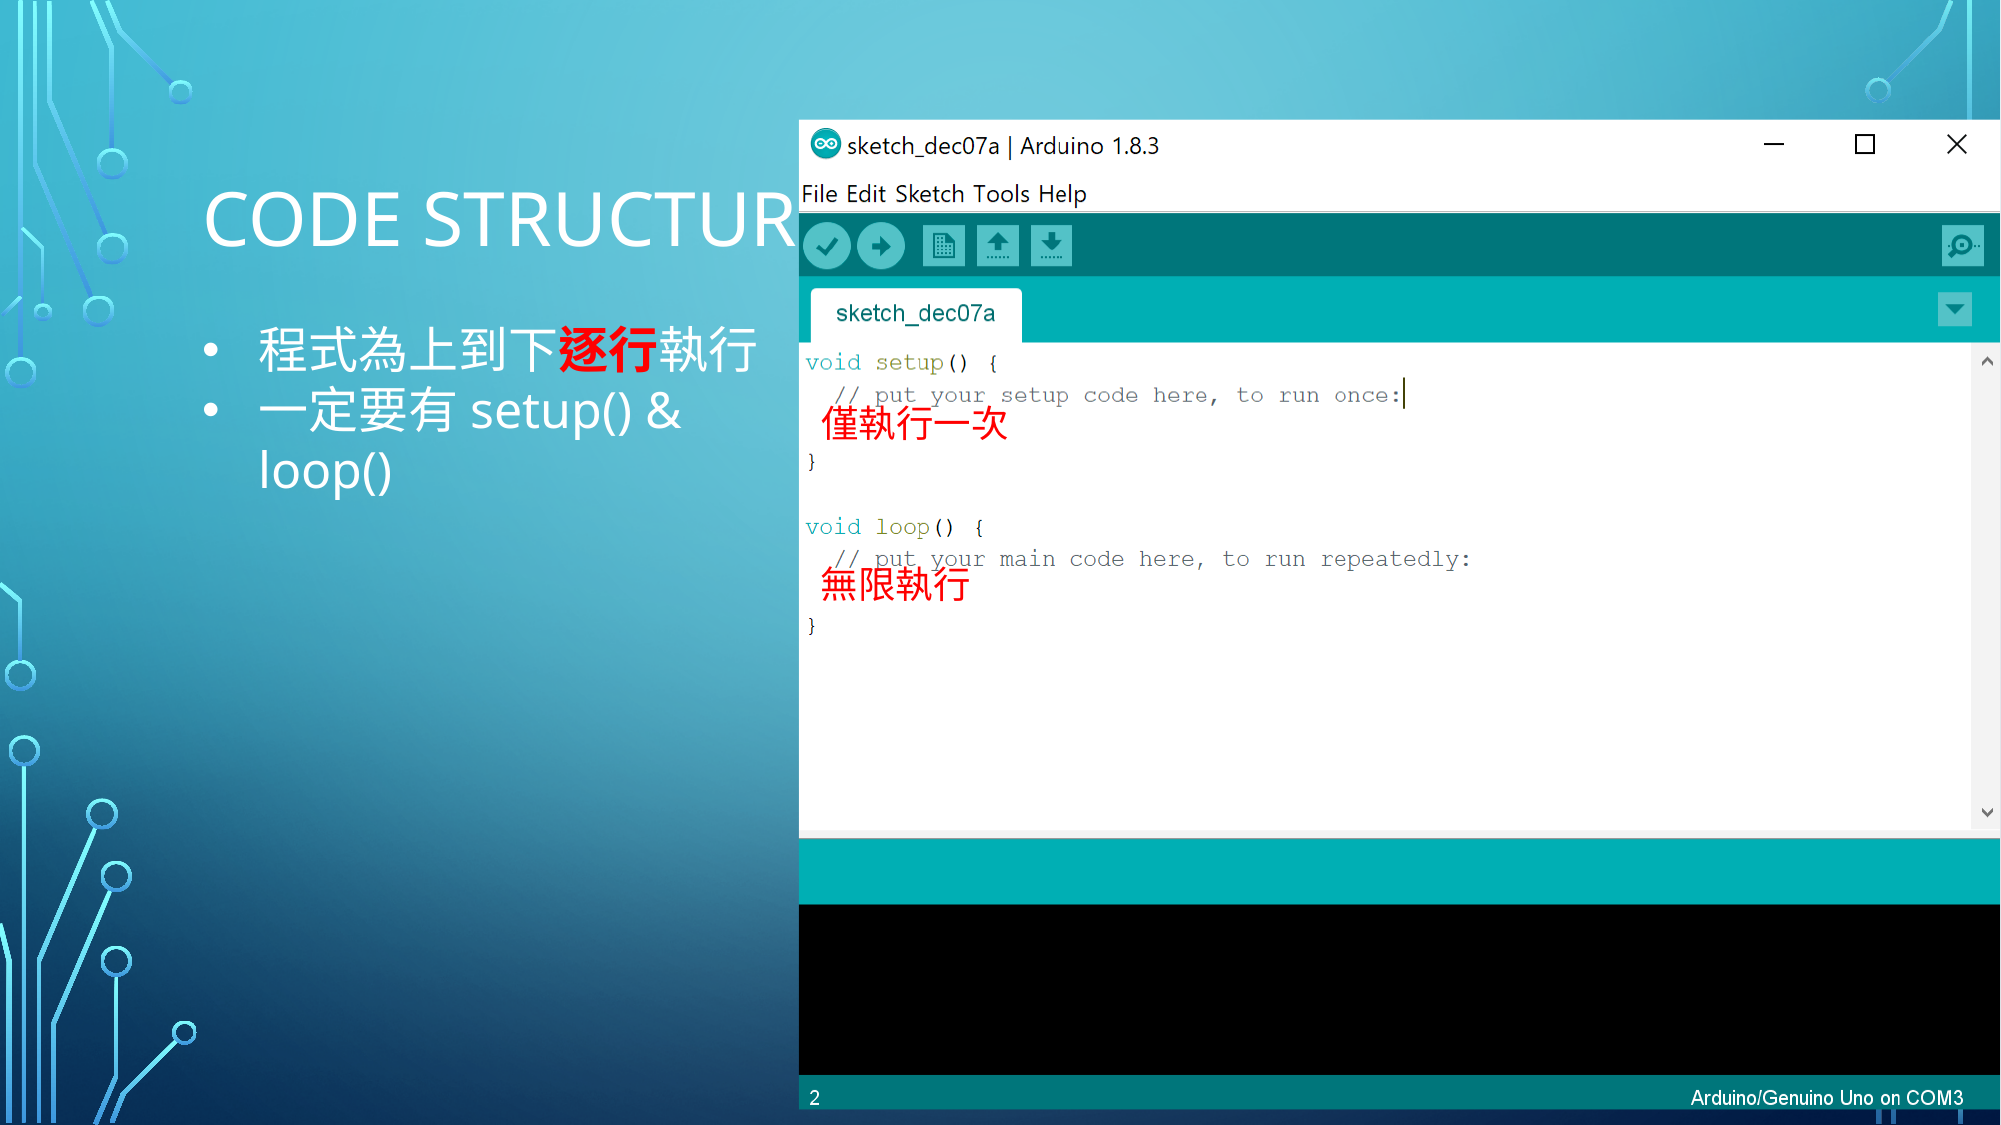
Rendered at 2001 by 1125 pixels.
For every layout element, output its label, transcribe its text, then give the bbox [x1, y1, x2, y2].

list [779, 101, 2000, 1125]
title Code structure [187, 101, 779, 311]
text_box 程式為上到下逐行執行 一定要有setup() & loop() [187, 311, 779, 507]
